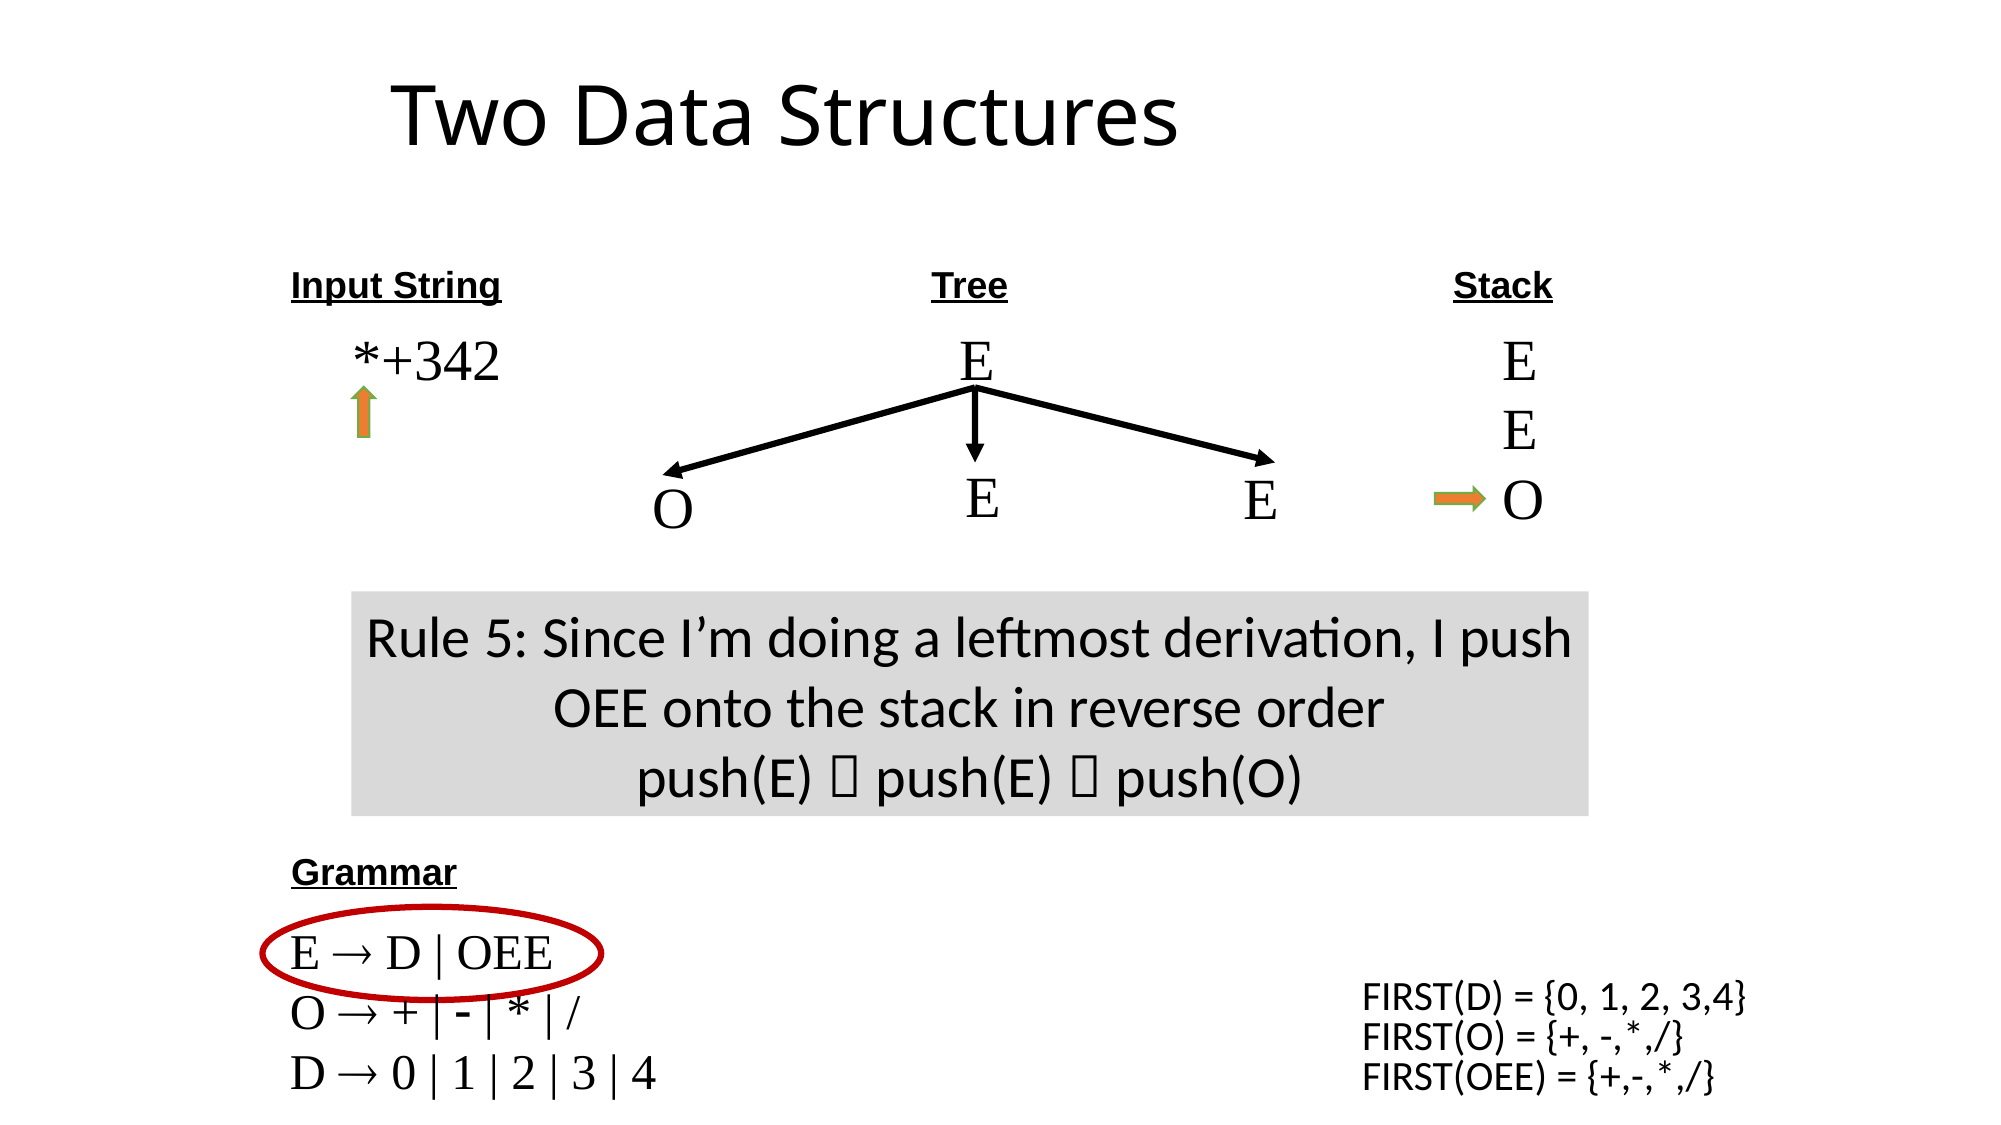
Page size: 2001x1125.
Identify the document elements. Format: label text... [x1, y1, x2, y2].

text_box E [944, 314, 1010, 387]
text_box E [950, 475, 1016, 537]
text_box [261, 935, 274, 972]
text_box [662, 387, 1275, 475]
text_box Grammar [276, 840, 473, 901]
text_box E  D | OEE O  + |  | * | / D  0 | 1 | 2 | 3 | 4 [274, 911, 713, 1107]
text_box *+342 [337, 314, 517, 400]
text_box [353, 905, 511, 911]
text_box [1433, 484, 1487, 513]
text_box Rule 5: Since I’m doing a leftmost derivation, I push OEE onto the stack in reverse order push(E)  push(E)  push(O) [351, 591, 1589, 817]
text_box Stack [1438, 253, 1568, 314]
text_box Input String [276, 253, 517, 314]
text_box FIRST(D) = {0, 1, 2, 3,4} FIRST(O) = {+, -,*,/} FIRST(OEE) = {+,-,*,/} [1272, 971, 1763, 1107]
text_box O [638, 462, 710, 548]
text_box E E O [1487, 314, 1560, 539]
text_box E [1228, 454, 1295, 539]
text_box [350, 385, 378, 438]
title Two Data Structures [375, 24, 1650, 213]
text_box Tree [916, 253, 1024, 314]
